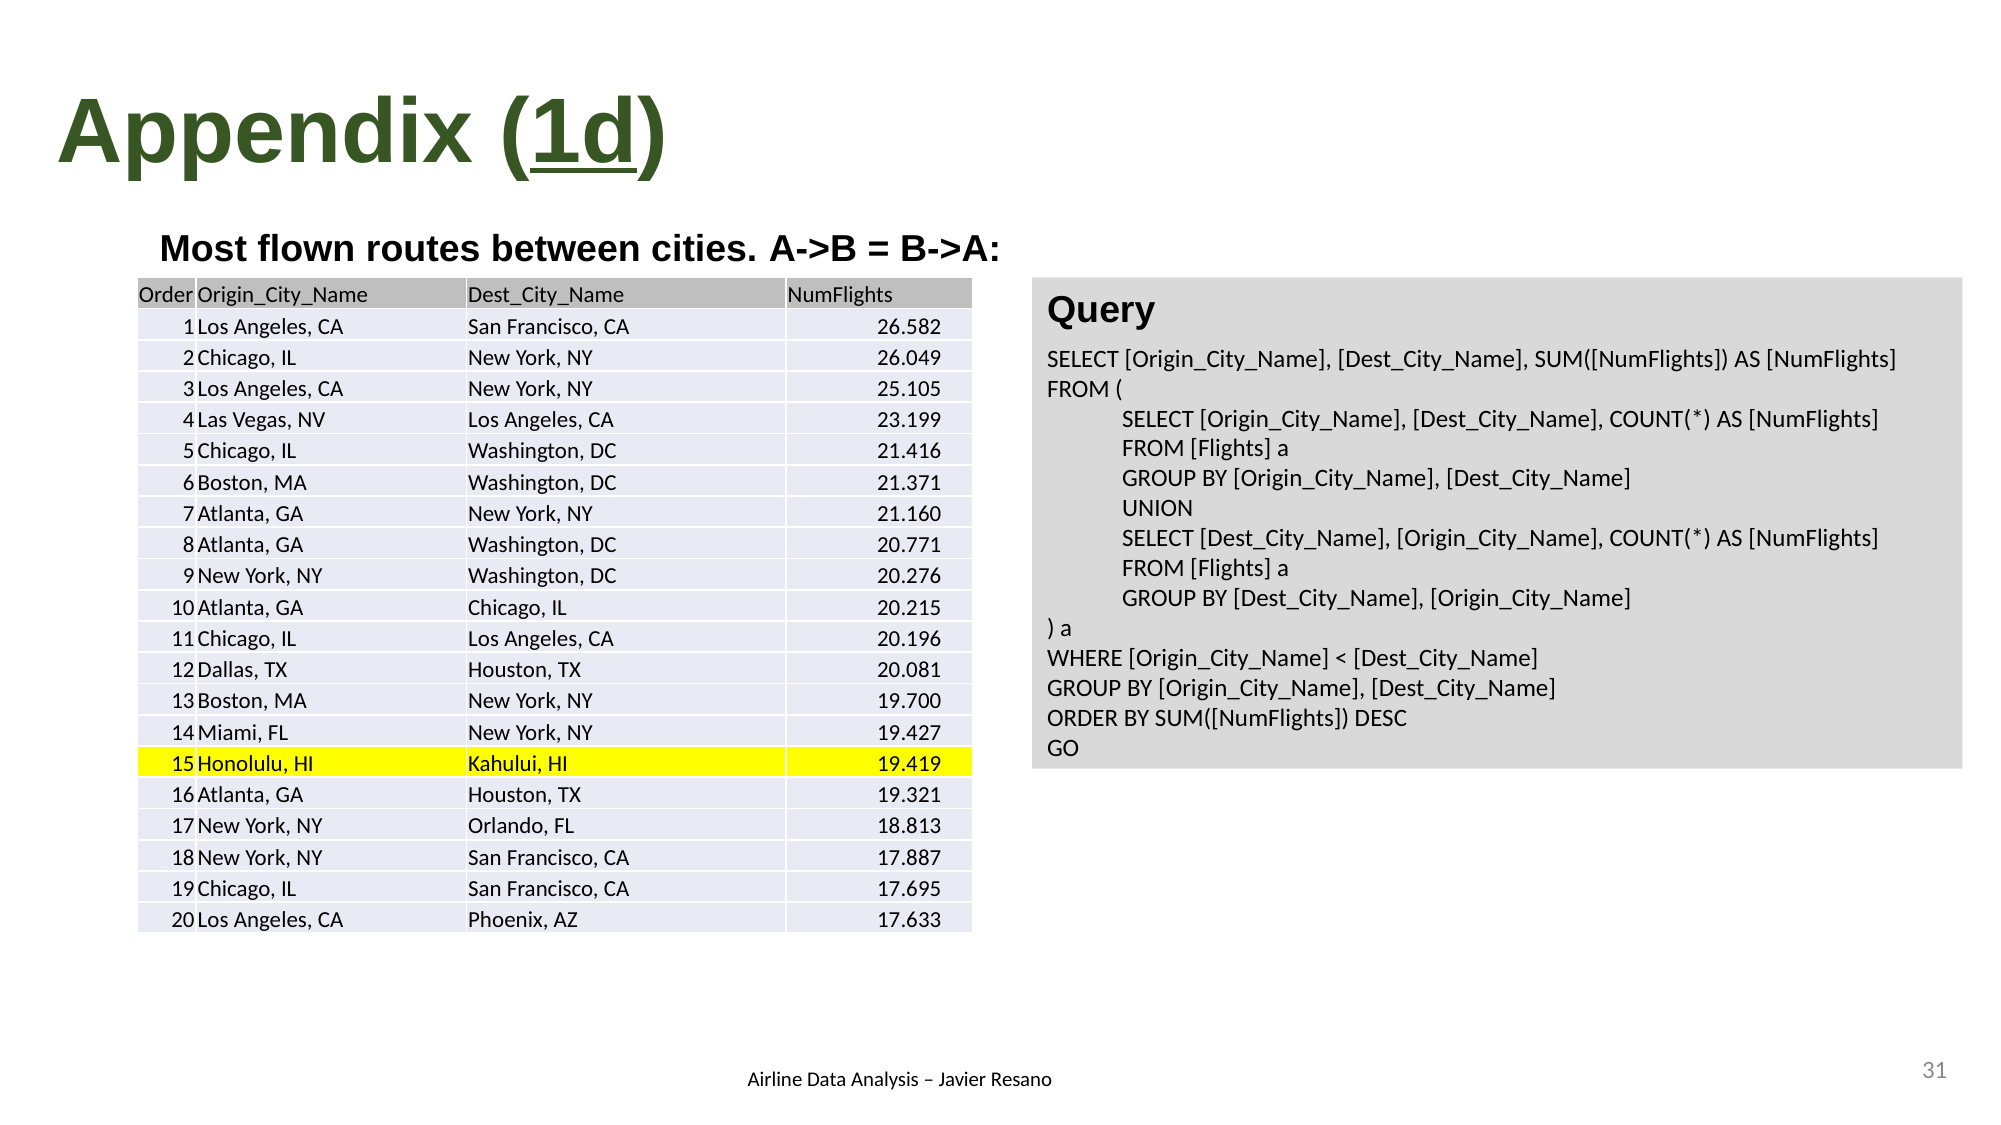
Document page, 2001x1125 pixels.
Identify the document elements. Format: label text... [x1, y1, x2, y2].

table_cell 26.049 [787, 341, 972, 370]
table_cell 21.160 [787, 497, 972, 526]
table_cell 19 [138, 872, 195, 901]
table_cell 5 [138, 434, 195, 464]
table_cell 11 [138, 622, 195, 651]
table_cell Chicago, IL [197, 622, 466, 651]
table_cell Miami, FL [197, 716, 466, 745]
table_cell Atlanta, GA [197, 591, 466, 620]
table_cell 26.582 [787, 309, 972, 339]
table_cell 17 [138, 809, 195, 839]
table_cell 1 [138, 309, 195, 339]
table_cell 19.321 [787, 778, 972, 808]
table_cell Kahului, HI [467, 747, 785, 776]
table_cell 20.276 [787, 559, 972, 589]
table_cell New York, NY [197, 559, 466, 589]
table_cell Houston, TX [467, 778, 785, 808]
table_cell New York, NY [467, 372, 785, 401]
table_cell Chicago, IL [467, 591, 785, 620]
table_cell Los Angeles, CA [197, 372, 466, 401]
table_cell 17.887 [787, 841, 972, 870]
table_cell Washington, DC [467, 466, 785, 495]
table_cell Chicago, IL [197, 434, 466, 464]
table_cell 14 [138, 716, 195, 745]
table_cell San Francisco, CA [467, 872, 785, 901]
table_cell 20.771 [787, 528, 972, 558]
table_cell 20.081 [787, 653, 972, 683]
table_cell Los Angeles, CA [467, 622, 785, 651]
table_header Origin_City_Name [197, 278, 466, 308]
table_header Dest_City_Name [467, 278, 785, 308]
table_cell 12 [138, 653, 195, 683]
table_cell 18 [138, 841, 195, 870]
table_cell Washington, DC [467, 528, 785, 558]
table_cell 18.813 [787, 809, 972, 839]
table_cell 13 [138, 684, 195, 714]
table_cell New York, NY [197, 841, 466, 870]
table_cell 15 [138, 747, 195, 776]
table_cell Atlanta, GA [197, 778, 466, 808]
table_cell 19.419 [787, 747, 972, 776]
text_box Airline Data Analysis – Javier Resano [732, 1058, 1223, 1098]
table_cell 21.416 [787, 434, 972, 464]
table_header Order [138, 278, 195, 308]
table_cell Atlanta, GA [197, 497, 466, 526]
text_box Query SELECT [Origin_City_Name], [Dest_City_Name], SUM([NumFlights]) AS [NumFlights] FROM ( SELECT [Origin_City_Name], [Dest_City_Name], COUNT(*) AS [NumFlights] FROM [Flights] a GROUP BY [Origin_City_Name], [Dest_City_Name] UNION SELECT [Dest_City_Name], [Origin_City_Name], COUNT(*) AS [NumFlights] FROM [Flights] a GROUP BY [Dest_City_Name], [Origin_City_Name] ) a WHERE [Origin_City_Name] < [Dest_City_Name] GROUP BY [Origin_City_Name], [Dest_City_Name] ORDER BY SUM([NumFlights]) DESC GO [1032, 277, 1963, 769]
table_cell Los Angeles, CA [197, 309, 466, 339]
table_cell Phoenix, AZ [467, 903, 785, 932]
table_cell Boston, MA [197, 466, 466, 495]
table_cell San Francisco, CA [467, 841, 785, 870]
table_cell Las Vegas, NV [197, 403, 466, 433]
table_cell Atlanta, GA [197, 528, 466, 558]
table_cell 20.215 [787, 591, 972, 620]
table_cell New York, NY [467, 341, 785, 370]
table_cell 16 [138, 778, 195, 808]
table_cell New York, NY [467, 497, 785, 526]
table_cell 9 [138, 559, 195, 589]
table_cell 20.196 [787, 622, 972, 651]
table_cell 6 [138, 466, 195, 495]
table_cell Los Angeles, CA [197, 903, 466, 932]
table_cell Washington, DC [467, 434, 785, 464]
table_cell 19.427 [787, 716, 972, 745]
table_cell 2 [138, 341, 195, 370]
table_cell Boston, MA [197, 684, 466, 714]
table_cell Los Angeles, CA [467, 403, 785, 433]
table_cell New York, NY [467, 684, 785, 714]
table_cell 4 [138, 403, 195, 433]
table_cell San Francisco, CA [467, 309, 785, 339]
slide_number 31 [1897, 1038, 1963, 1099]
table_cell Chicago, IL [197, 872, 466, 901]
table_cell 25.105 [787, 372, 972, 401]
table_cell 20 [138, 903, 195, 932]
table_cell New York, NY [197, 809, 466, 839]
table_cell 10 [138, 591, 195, 620]
table_cell 17.695 [787, 872, 972, 901]
table_cell Orlando, FL [467, 809, 785, 839]
title Appendix (1d) [41, 24, 1767, 242]
table_cell 19.700 [787, 684, 972, 714]
table_cell Chicago, IL [197, 341, 466, 370]
table_cell Honolulu, HI [197, 747, 466, 776]
table_cell Washington, DC [467, 559, 785, 589]
table_cell 3 [138, 372, 195, 401]
table_cell 8 [138, 528, 195, 558]
text_box Most flown routes between cities. A->B = B->A: [144, 216, 1027, 276]
table_cell 7 [138, 497, 195, 526]
table_cell 17.633 [787, 903, 972, 932]
table_cell 23.199 [787, 403, 972, 433]
table_header NumFlights [787, 278, 972, 308]
table_cell Houston, TX [467, 653, 785, 683]
table_cell New York, NY [467, 716, 785, 745]
table_cell Dallas, TX [197, 653, 466, 683]
table_cell 21.371 [787, 466, 972, 495]
